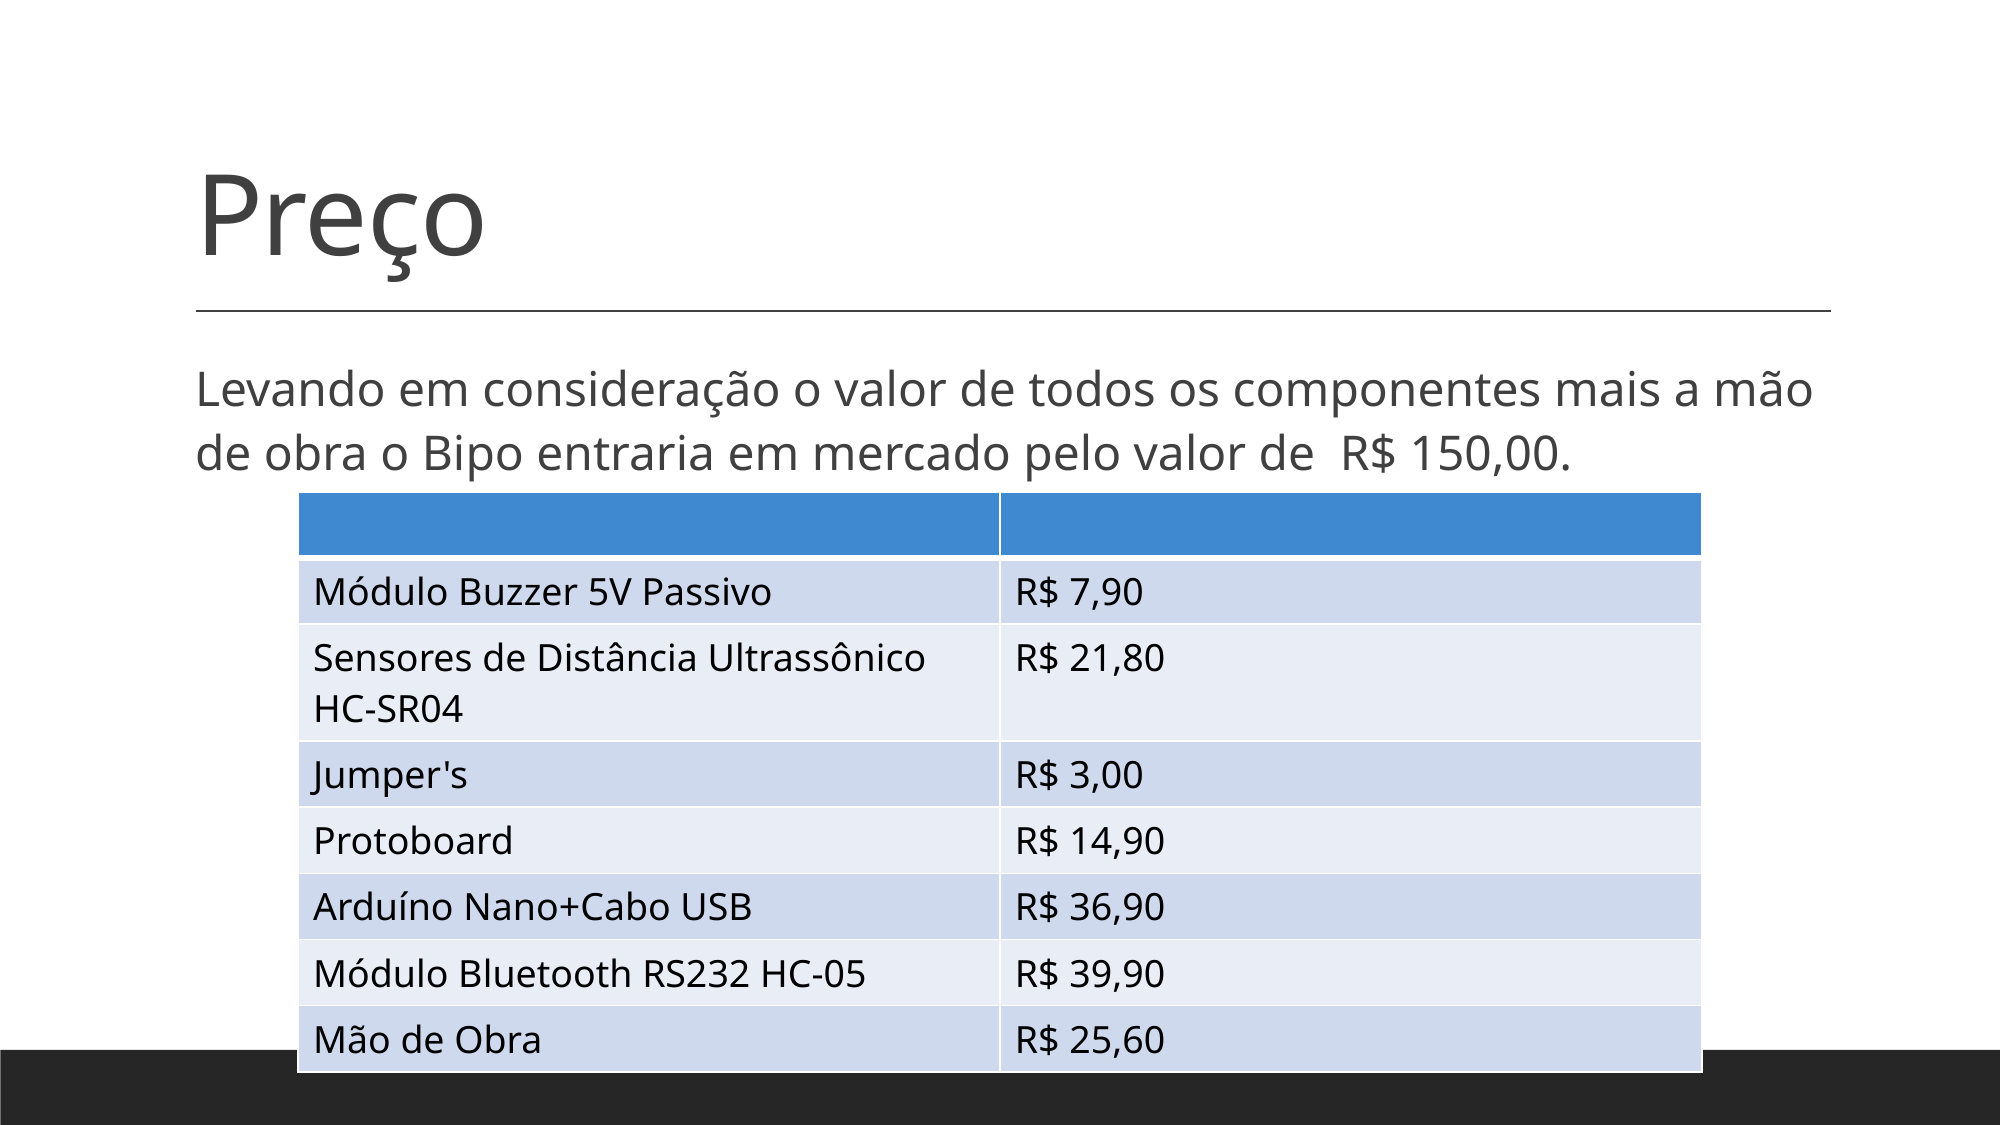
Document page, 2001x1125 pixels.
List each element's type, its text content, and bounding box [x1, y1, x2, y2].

table_cell R$ 7,90 [1001, 561, 1701, 623]
table_cell R$ 3,00 [1001, 742, 1701, 806]
table_cell Módulo Bluetooth RS232 HC-05 [299, 940, 999, 1005]
table_cell R$ 21,80 [1001, 625, 1701, 740]
table_cell R$ 36,90 [1001, 874, 1701, 939]
table_cell R$ 39,90 [1001, 940, 1701, 1005]
table_cell R$ 25,60 [1001, 1006, 1701, 1071]
table_cell Protoboard [299, 808, 999, 873]
table_cell Módulo Buzzer 5V Passivo [299, 561, 999, 623]
table_cell Sensores de Distância Ultrassônico HC-SR04 [299, 625, 999, 740]
table_cell Jumper's [299, 742, 999, 806]
title Preço [180, 47, 1830, 285]
table_cell R$ 14,90 [1001, 808, 1701, 873]
table_cell Mão de Obra [299, 1006, 999, 1071]
table_cell Arduíno Nano+Cabo USB [299, 874, 999, 939]
table_header [299, 493, 999, 555]
list Levando em consideração o valor de todos os componentes mais a mão de obra o Bipo entraria em mercado pelo valor de R$ 150,00. [180, 345, 1830, 963]
table_header [1001, 493, 1701, 555]
